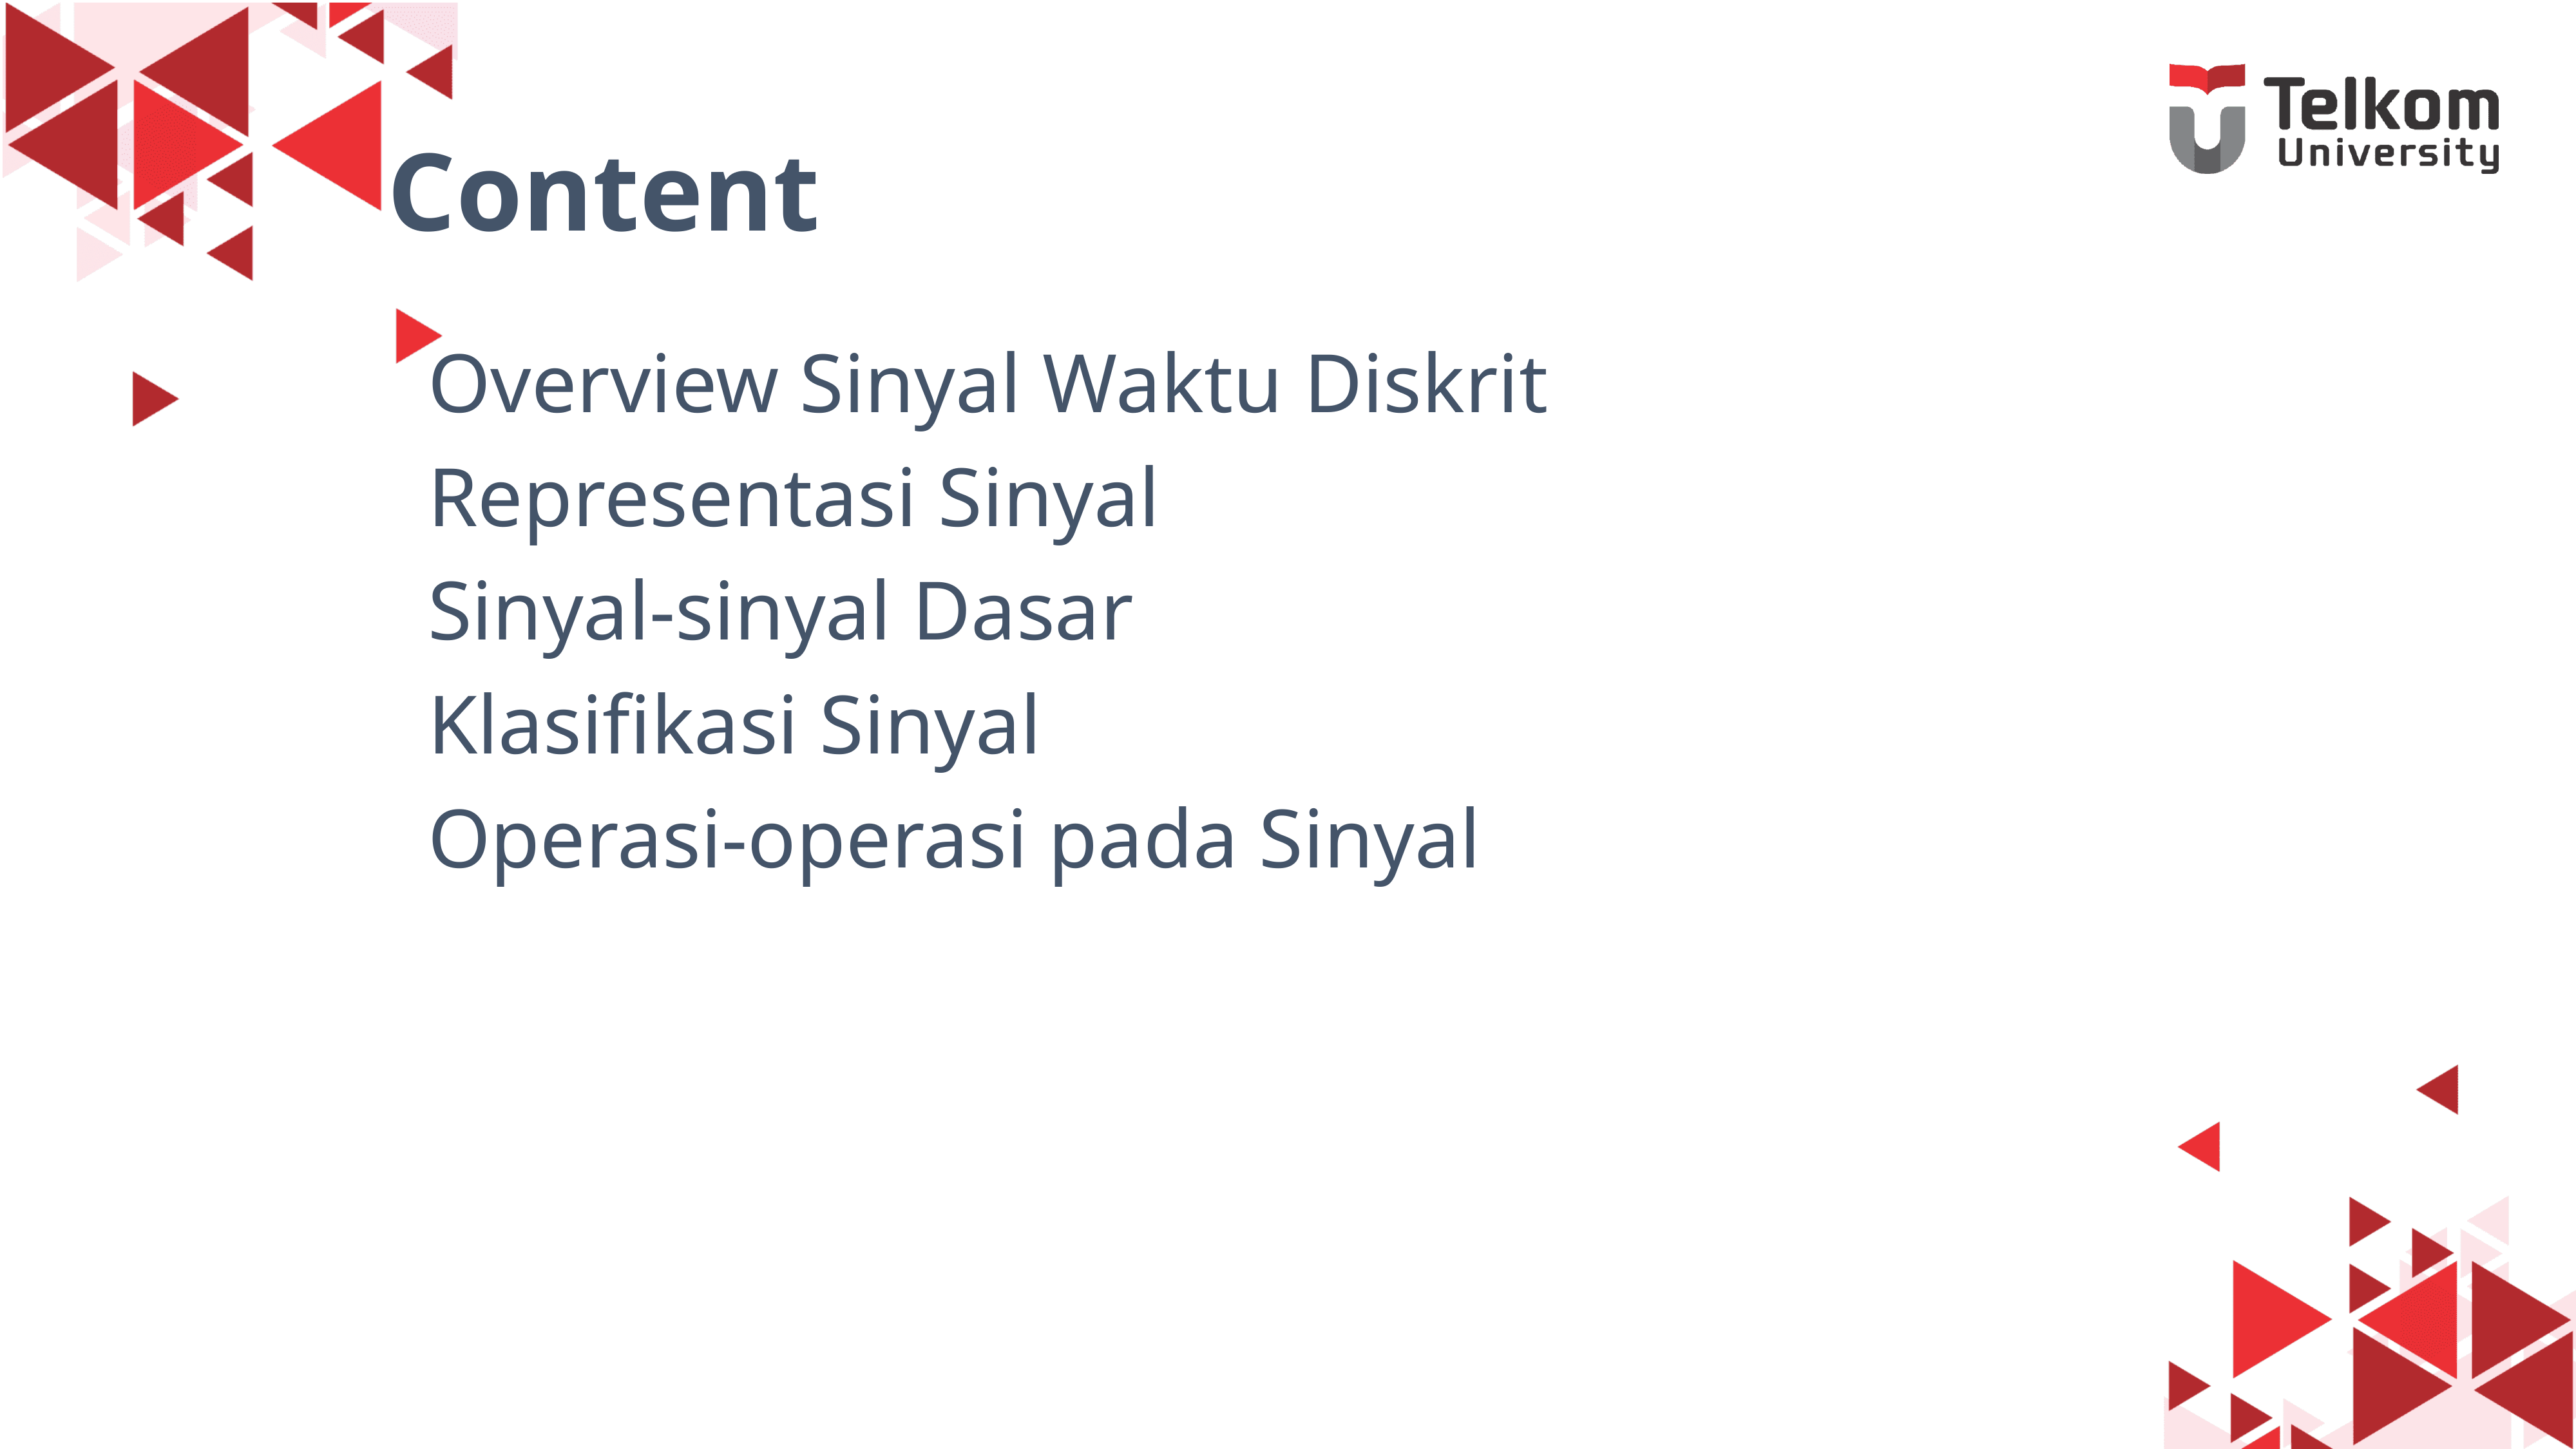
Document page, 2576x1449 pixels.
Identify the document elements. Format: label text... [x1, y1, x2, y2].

title Content [378, 133, 2117, 375]
picture [2170, 64, 2499, 174]
list Overview Sinyal Waktu Diskrit Representasi Sinyal Sinyal-sinyal Dasar Klasifikasi Sinyal Operasi-operasi pada Sinyal [418, 337, 2158, 1294]
picture [2126, 1018, 2576, 1449]
picture [3, 3, 500, 478]
